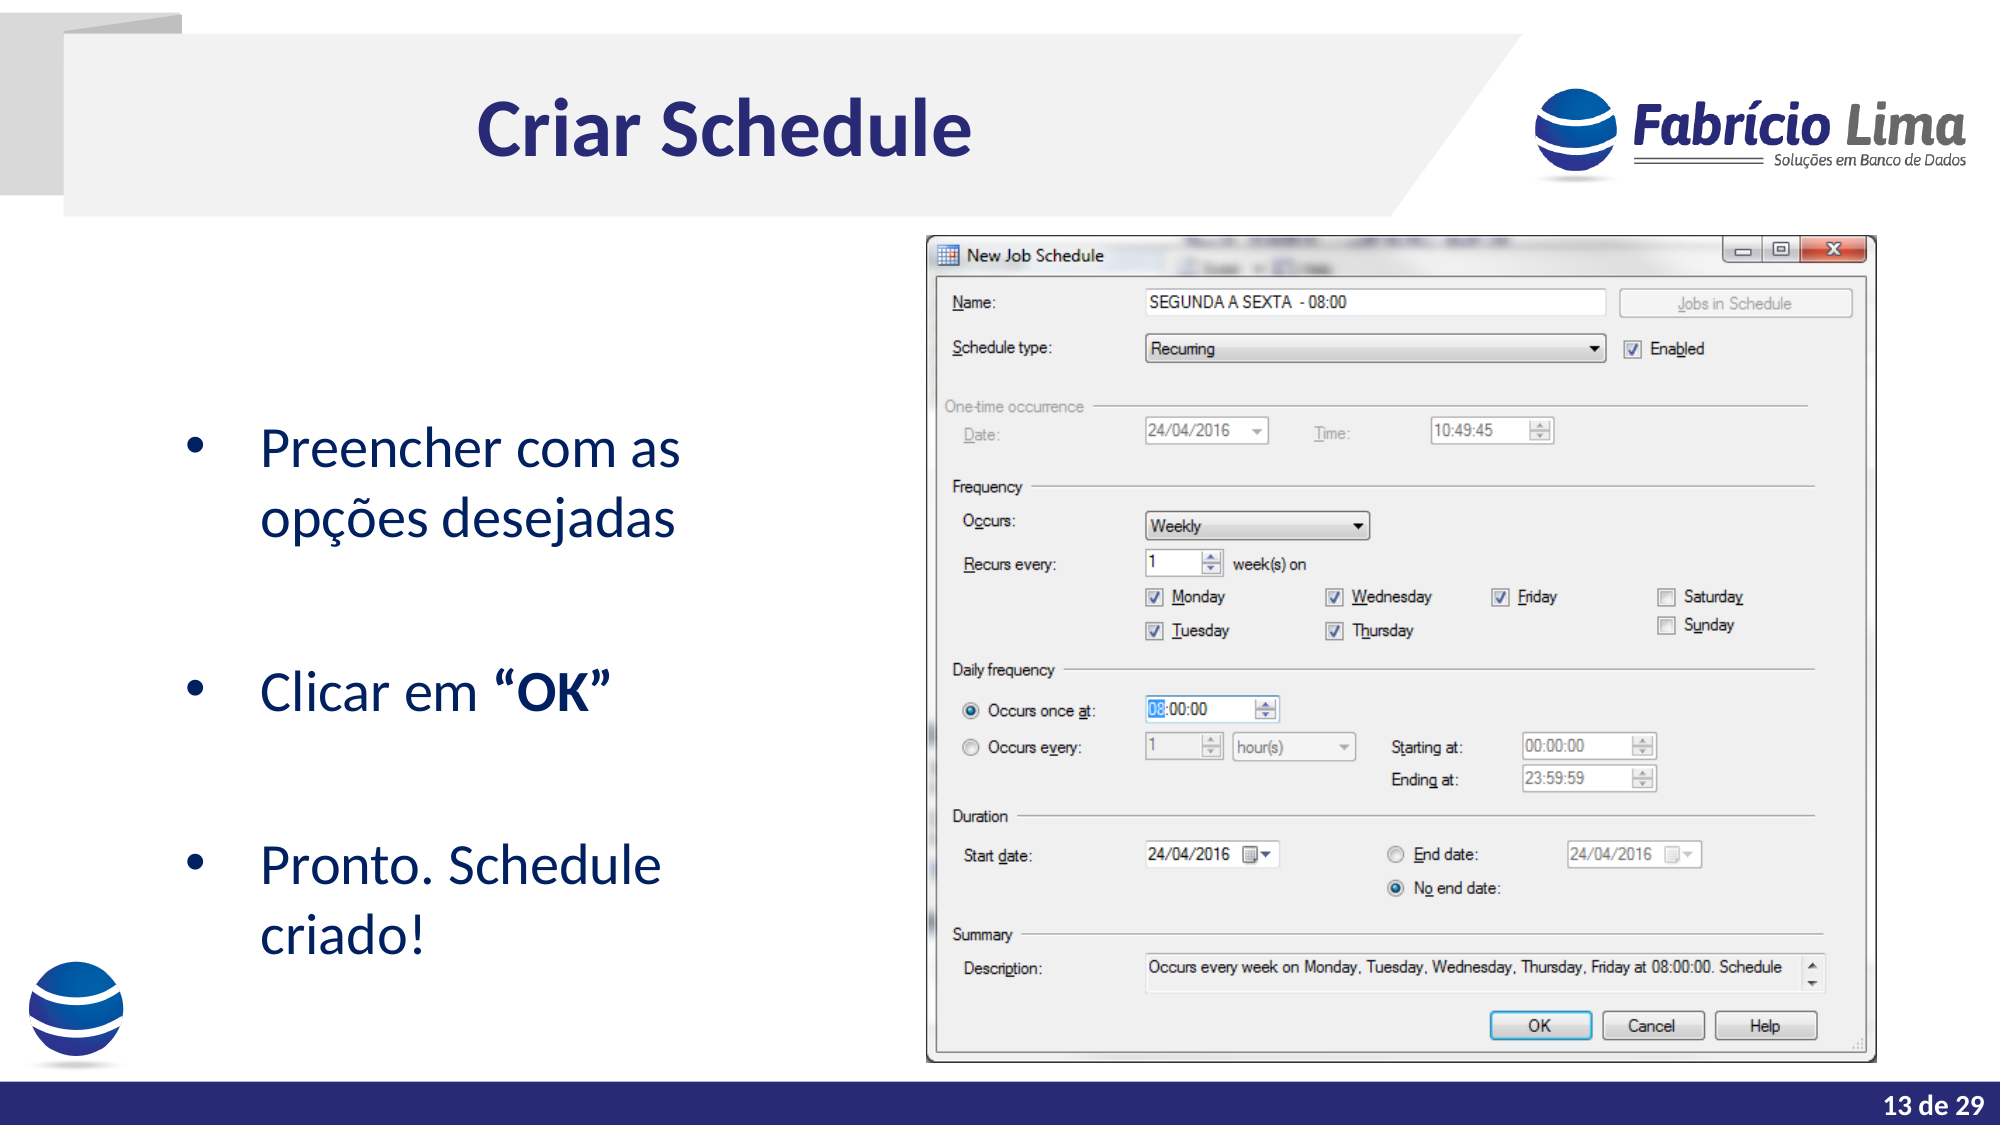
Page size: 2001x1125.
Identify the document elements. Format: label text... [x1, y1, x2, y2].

picture [1501, 42, 1997, 217]
picture [926, 235, 1877, 1063]
picture [14, 951, 137, 1082]
text_box Criar Schedule [62, 60, 1390, 187]
text_box Preencher com as opções desejadas Clicar em “OK” Pronto. Schedule criado! [171, 229, 813, 974]
slide_number 13 de 29 [1718, 1083, 2000, 1125]
